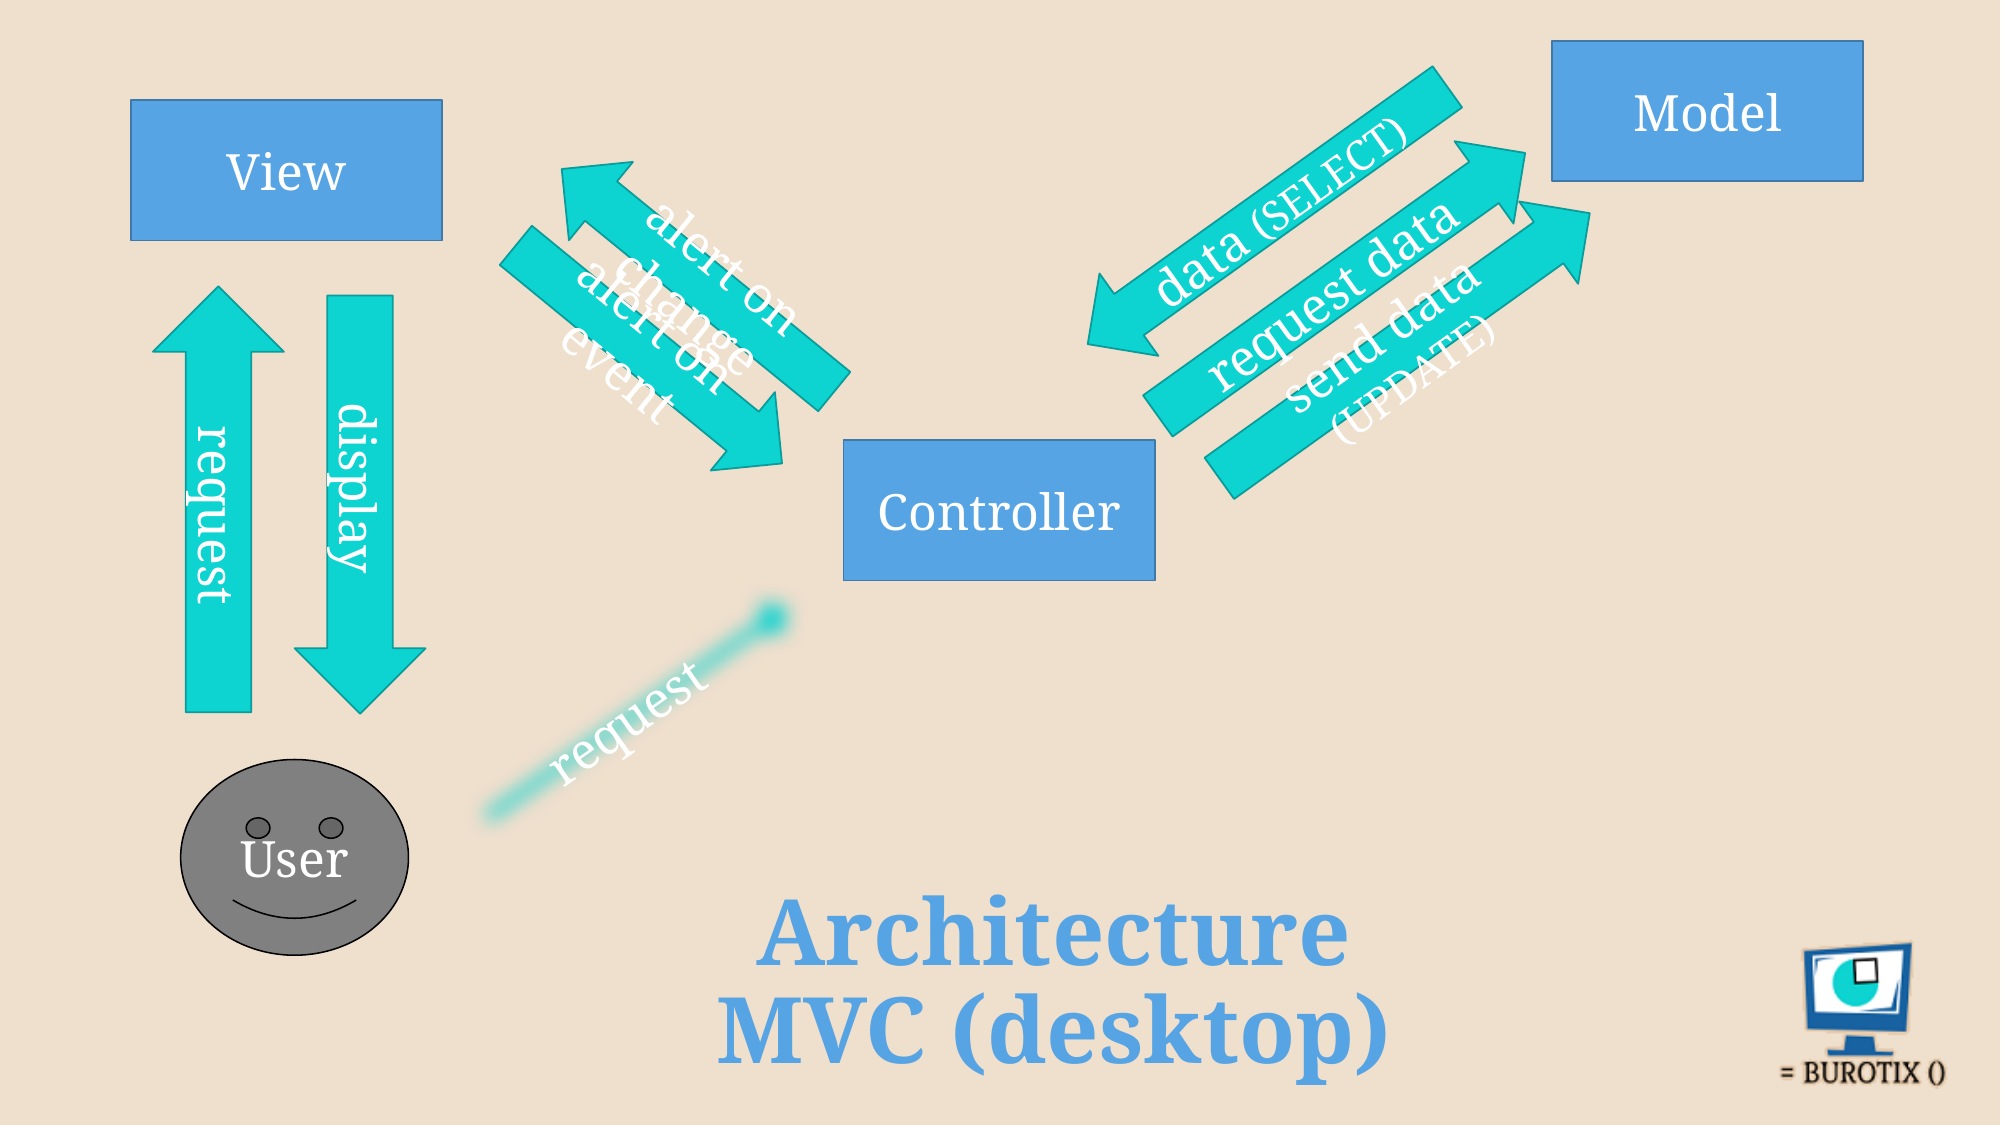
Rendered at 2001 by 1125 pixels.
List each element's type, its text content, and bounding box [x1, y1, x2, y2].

text_box data (SELECT) [1086, 65, 1463, 357]
text_box User [179, 758, 410, 956]
text_box Controller [843, 439, 1156, 581]
text_box display [293, 294, 427, 715]
picture [1776, 938, 1949, 1089]
text_box alert on event [499, 225, 783, 472]
text_box View [130, 99, 443, 241]
text_box Model [1551, 40, 1864, 182]
text_box alert on change [560, 160, 851, 412]
text_box request data [1142, 140, 1527, 438]
title Architecture MVC (desktop) [697, 876, 1411, 1094]
text_box request [152, 285, 285, 714]
text_box send data (UPDATE) [1203, 200, 1591, 500]
